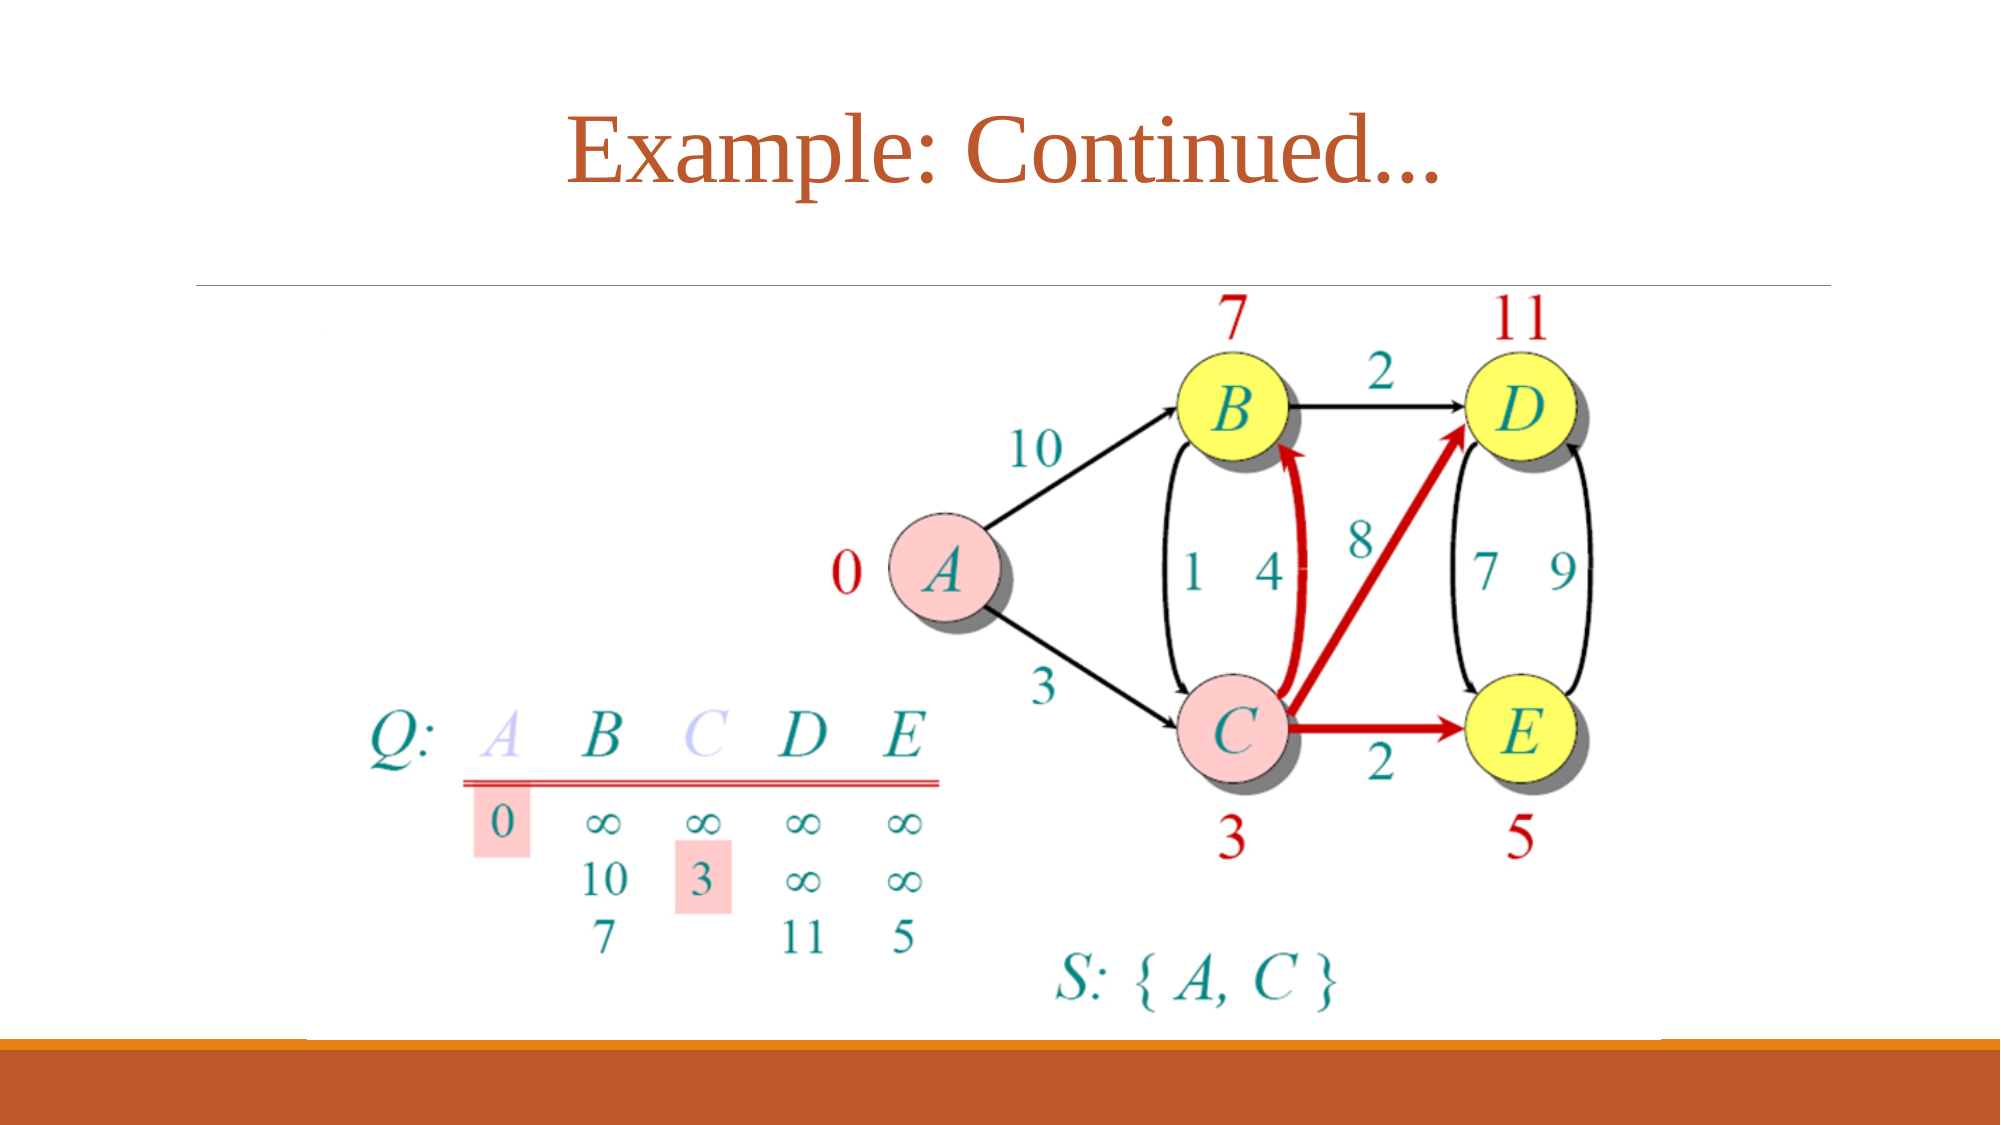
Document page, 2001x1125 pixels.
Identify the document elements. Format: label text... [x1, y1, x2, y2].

picture [307, 289, 1662, 1040]
text_box Example: Continued... [179, 74, 1830, 210]
